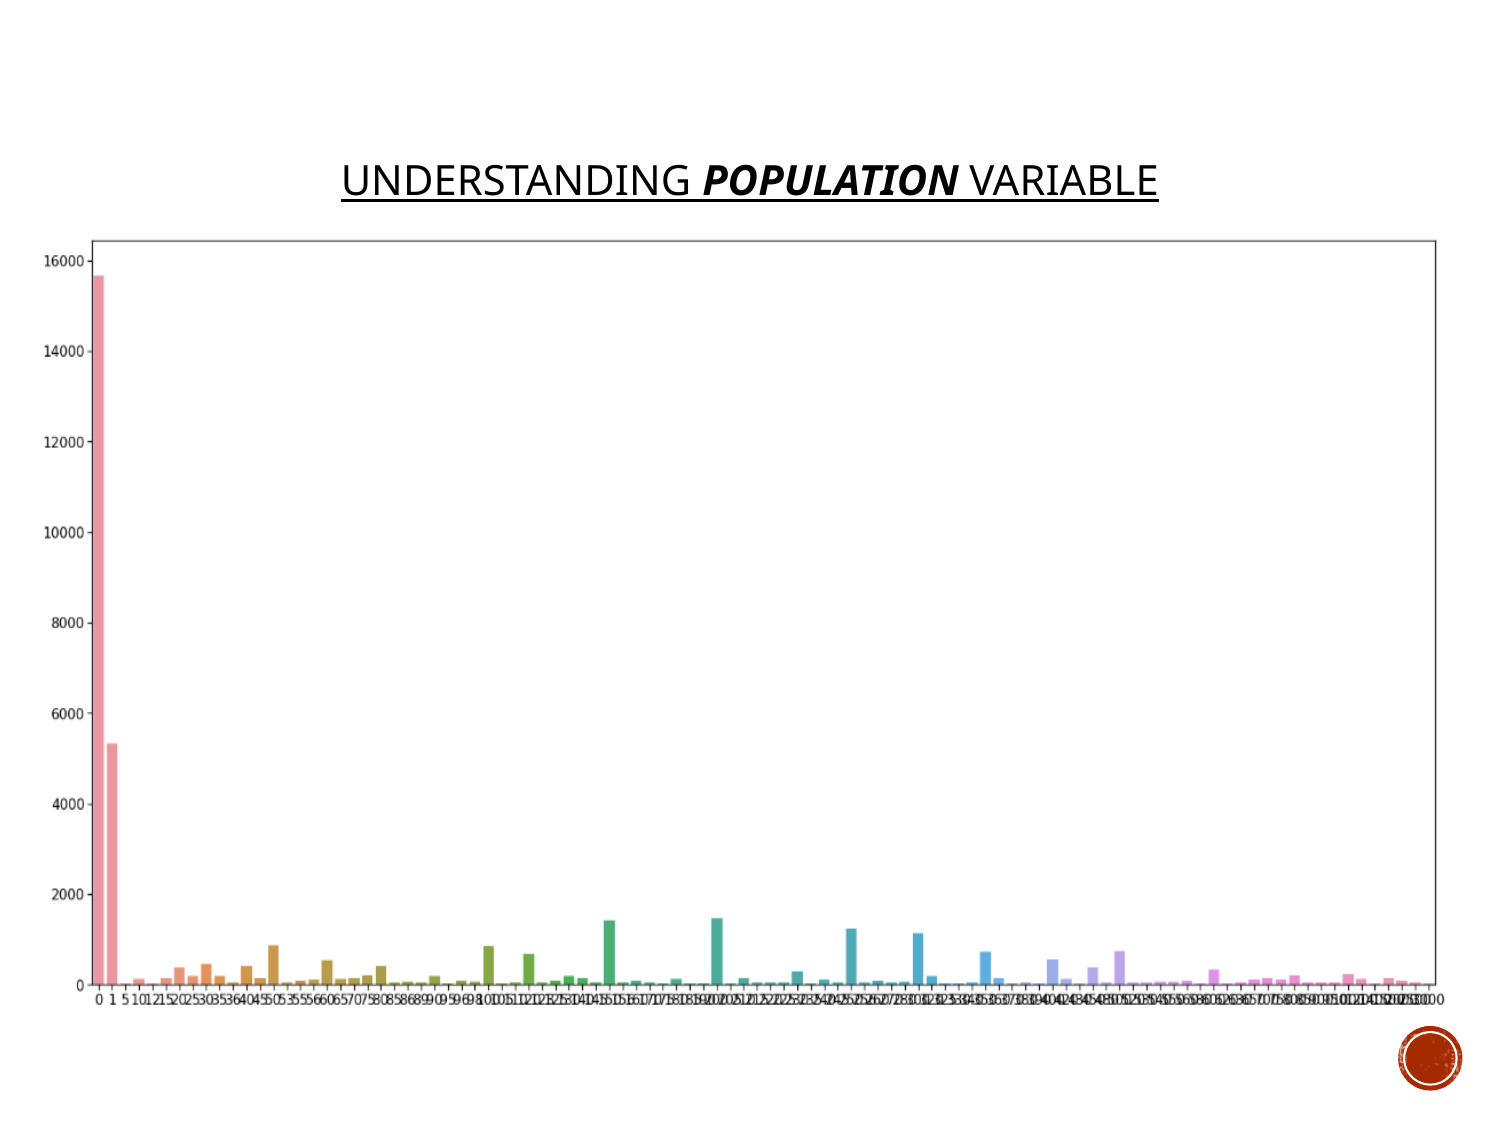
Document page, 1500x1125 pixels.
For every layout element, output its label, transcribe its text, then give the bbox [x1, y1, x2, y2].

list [39, 229, 1449, 1024]
title understanding POPULATION VARIABLE [6, 50, 1494, 314]
